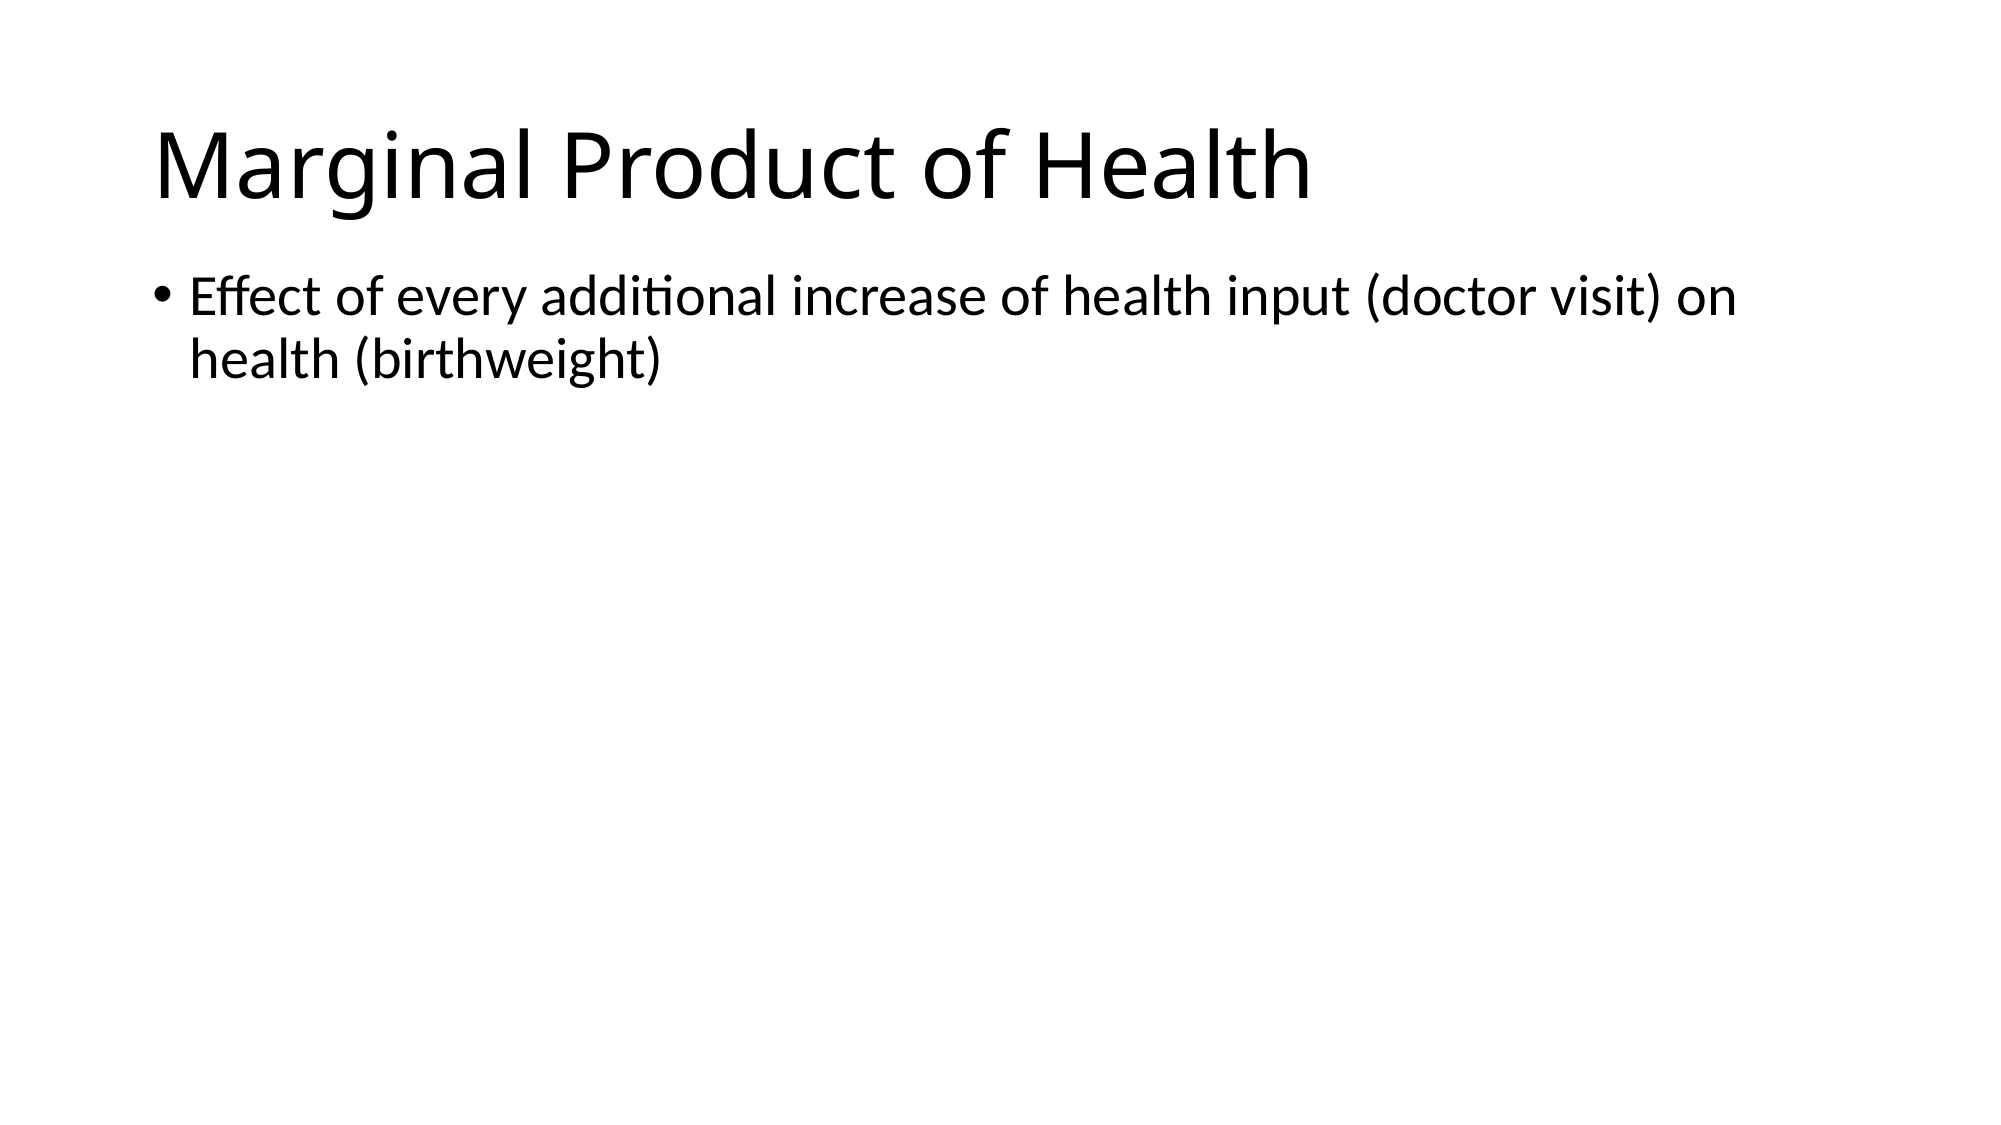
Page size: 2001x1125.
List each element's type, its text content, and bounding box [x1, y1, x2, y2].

title Marginal Product of Health [137, 59, 1863, 257]
list Effect of every additional increase of health input (doctor visit) on health (birthweight) [137, 257, 1863, 1014]
